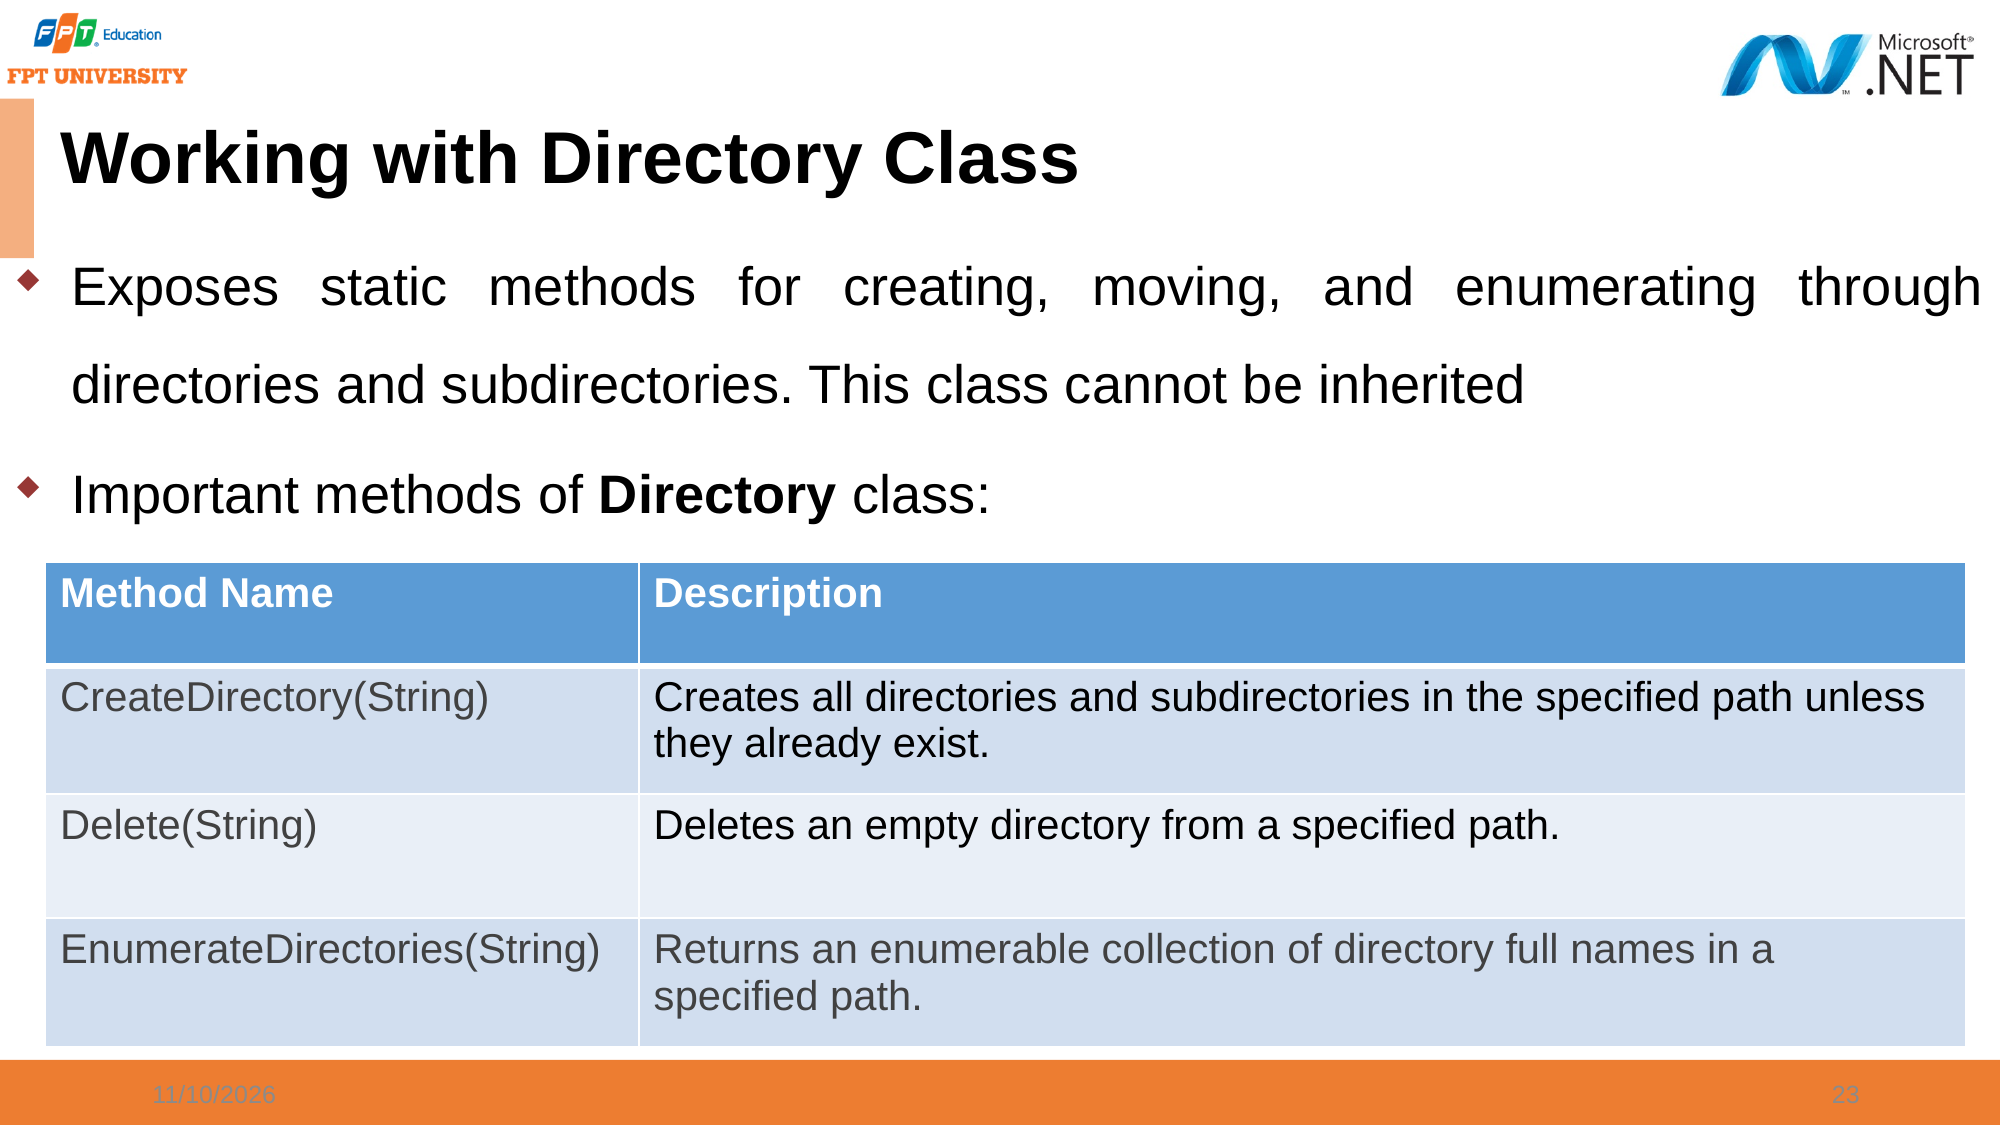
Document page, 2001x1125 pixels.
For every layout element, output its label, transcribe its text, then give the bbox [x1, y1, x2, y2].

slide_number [137, 1063, 588, 1123]
picture [0, 0, 194, 94]
table_cell EnumerateDirectories(String) [46, 919, 638, 1046]
table_header Method Name [46, 563, 638, 663]
slide_number 23 [1424, 1063, 1875, 1123]
table_cell Deletes an empty directory from a specified path. [640, 795, 1965, 917]
table_cell Creates all directories and subdirectories in the specified path unless they already exist. [640, 669, 1965, 793]
picture [1685, 0, 2001, 129]
text_box Exposes static methods for creating, moving, and enumerating through directories and subdirectories. This class cannot be inherited Important methods of Directory class: [0, 211, 2000, 532]
table_header Description [640, 563, 1965, 663]
table_cell CreateDirectory(String) [46, 669, 638, 793]
table_cell Delete(String) [46, 795, 638, 917]
title Working with Directory Class [45, 112, 1398, 208]
table_cell Returns an enumerable collection of directory full names in a specified path. [640, 919, 1965, 1046]
